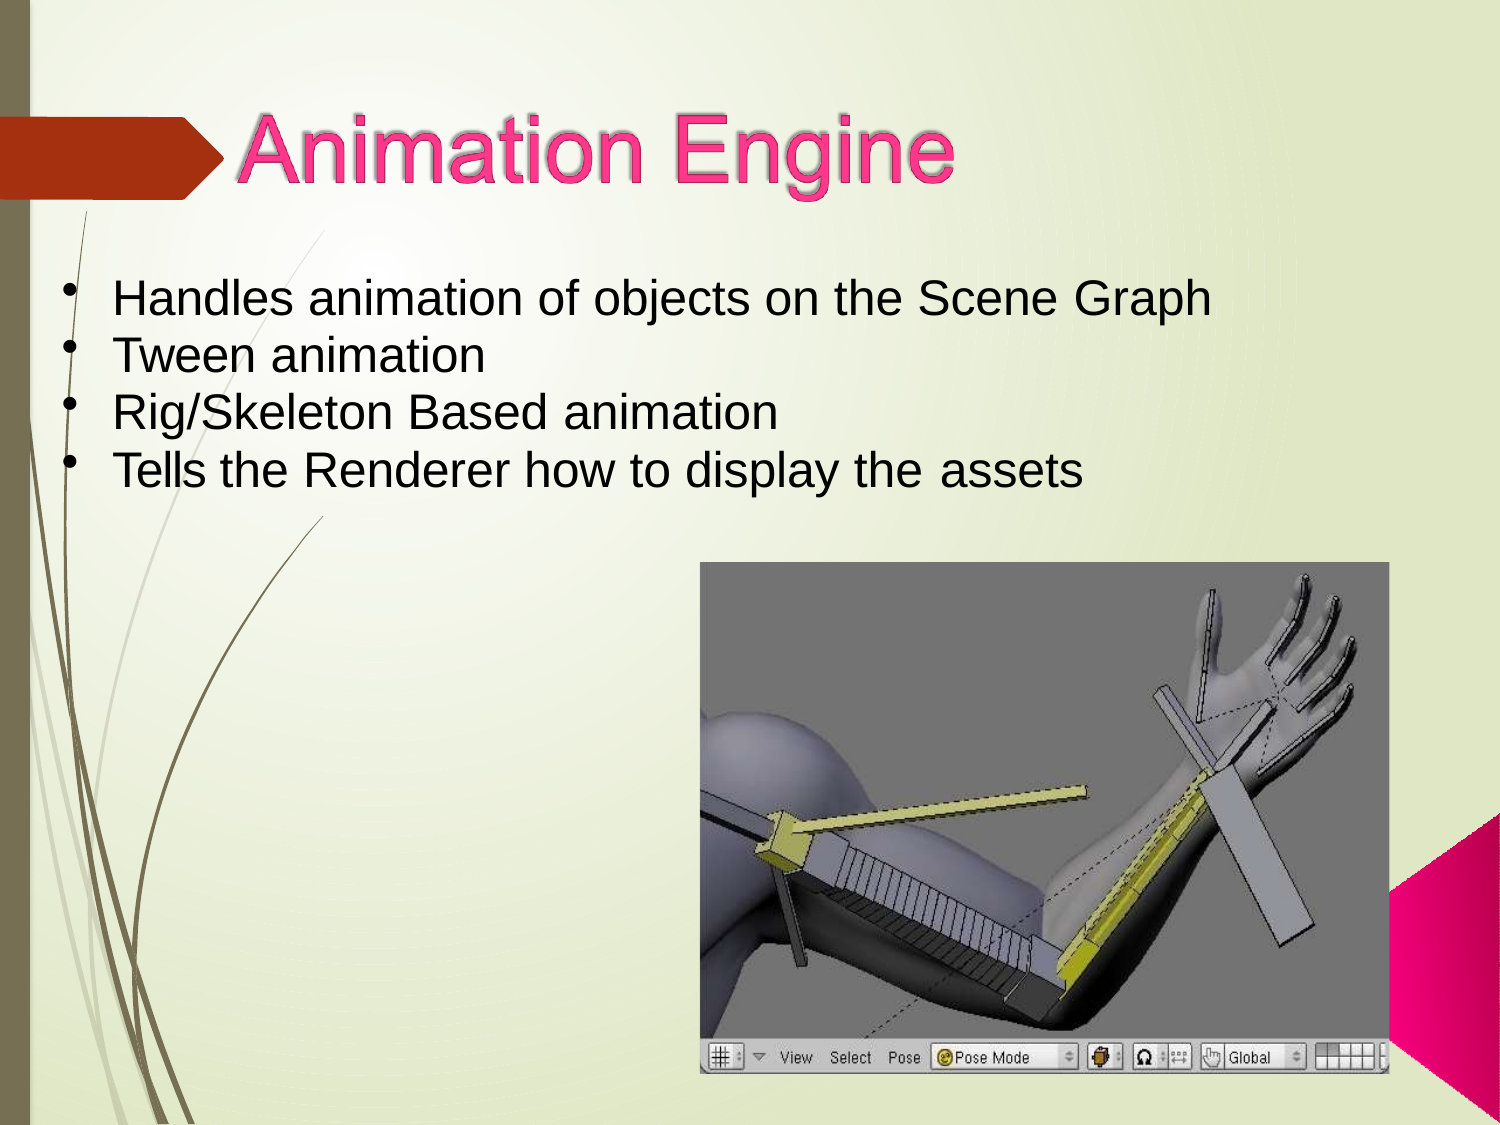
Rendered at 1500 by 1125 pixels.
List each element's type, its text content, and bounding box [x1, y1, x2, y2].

text_box [232, 110, 956, 203]
text_box [237, 115, 954, 202]
text_box [1288, 813, 1500, 1123]
text_box Handles animation of objects on the Scene Graph Tween animation Rig/Skeleton Based animation Tells the Renderer how to display the assets [59, 264, 1219, 498]
text_box [699, 562, 1390, 1074]
